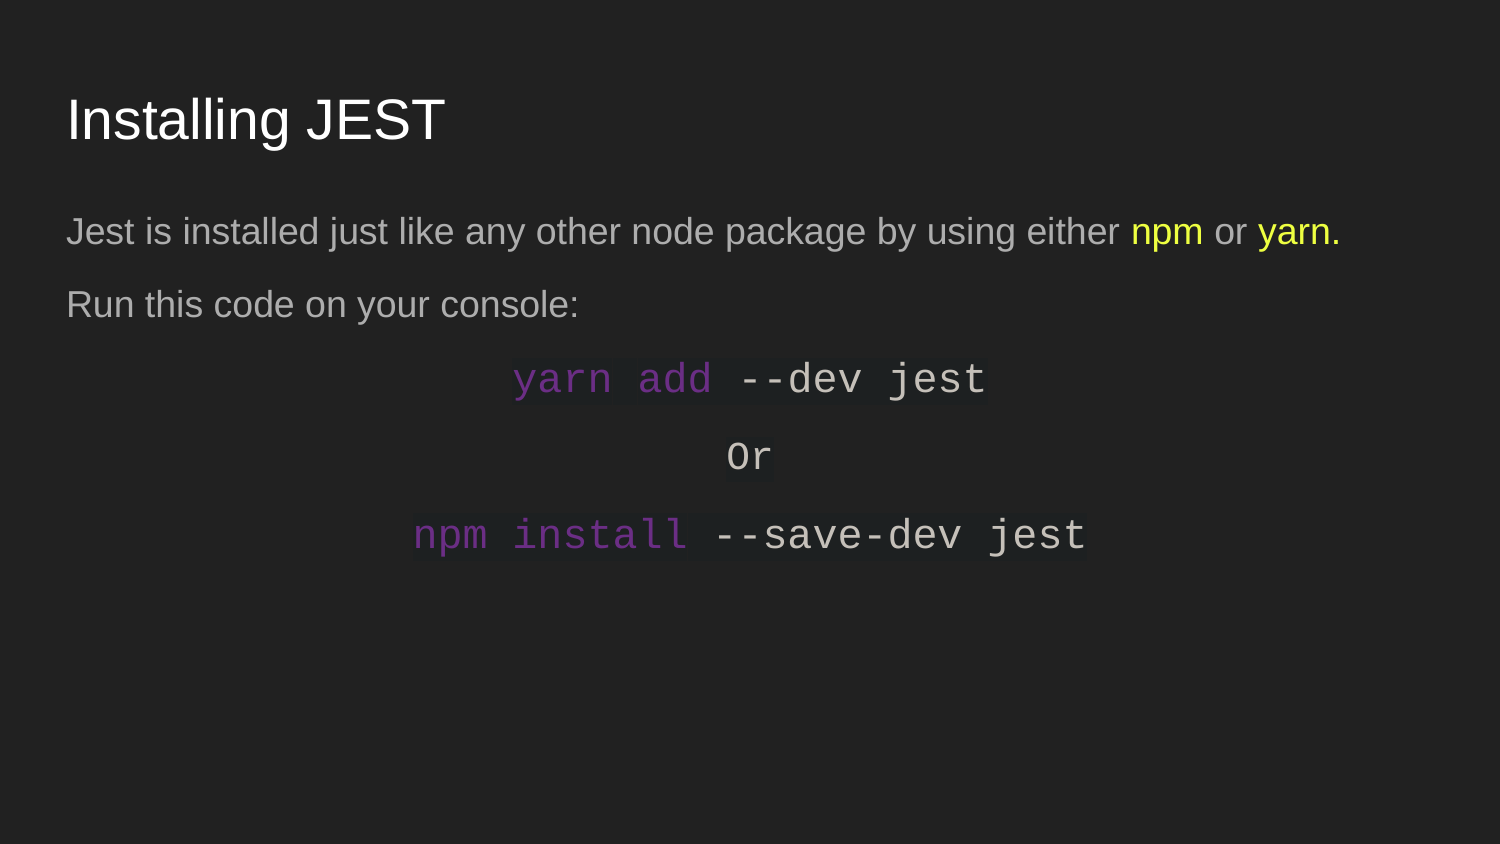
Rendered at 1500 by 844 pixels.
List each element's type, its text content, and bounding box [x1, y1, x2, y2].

title Installing JEST [51, 72, 1449, 167]
list Jest is installed just like any other node package by using either npm or yarn. Run this code on your console: yarn add --dev jest Or npm install --save-dev jest [51, 189, 1449, 750]
